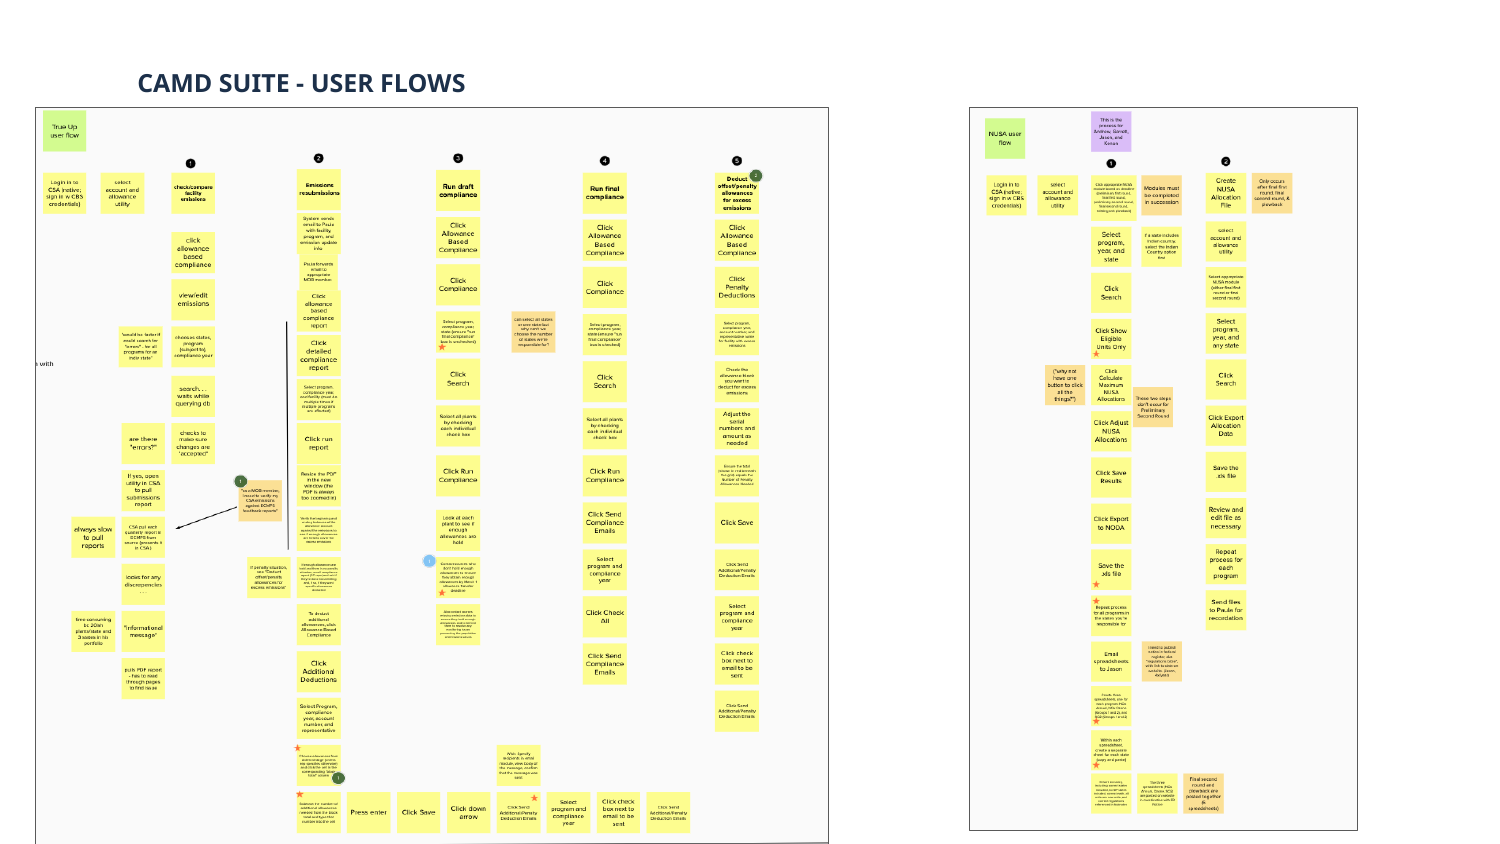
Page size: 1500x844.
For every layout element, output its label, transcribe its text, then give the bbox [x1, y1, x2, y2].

picture [970, 107, 1357, 830]
picture [36, 107, 828, 844]
subtitle CAMD SUITE - USER FLOWS [122, 47, 946, 158]
